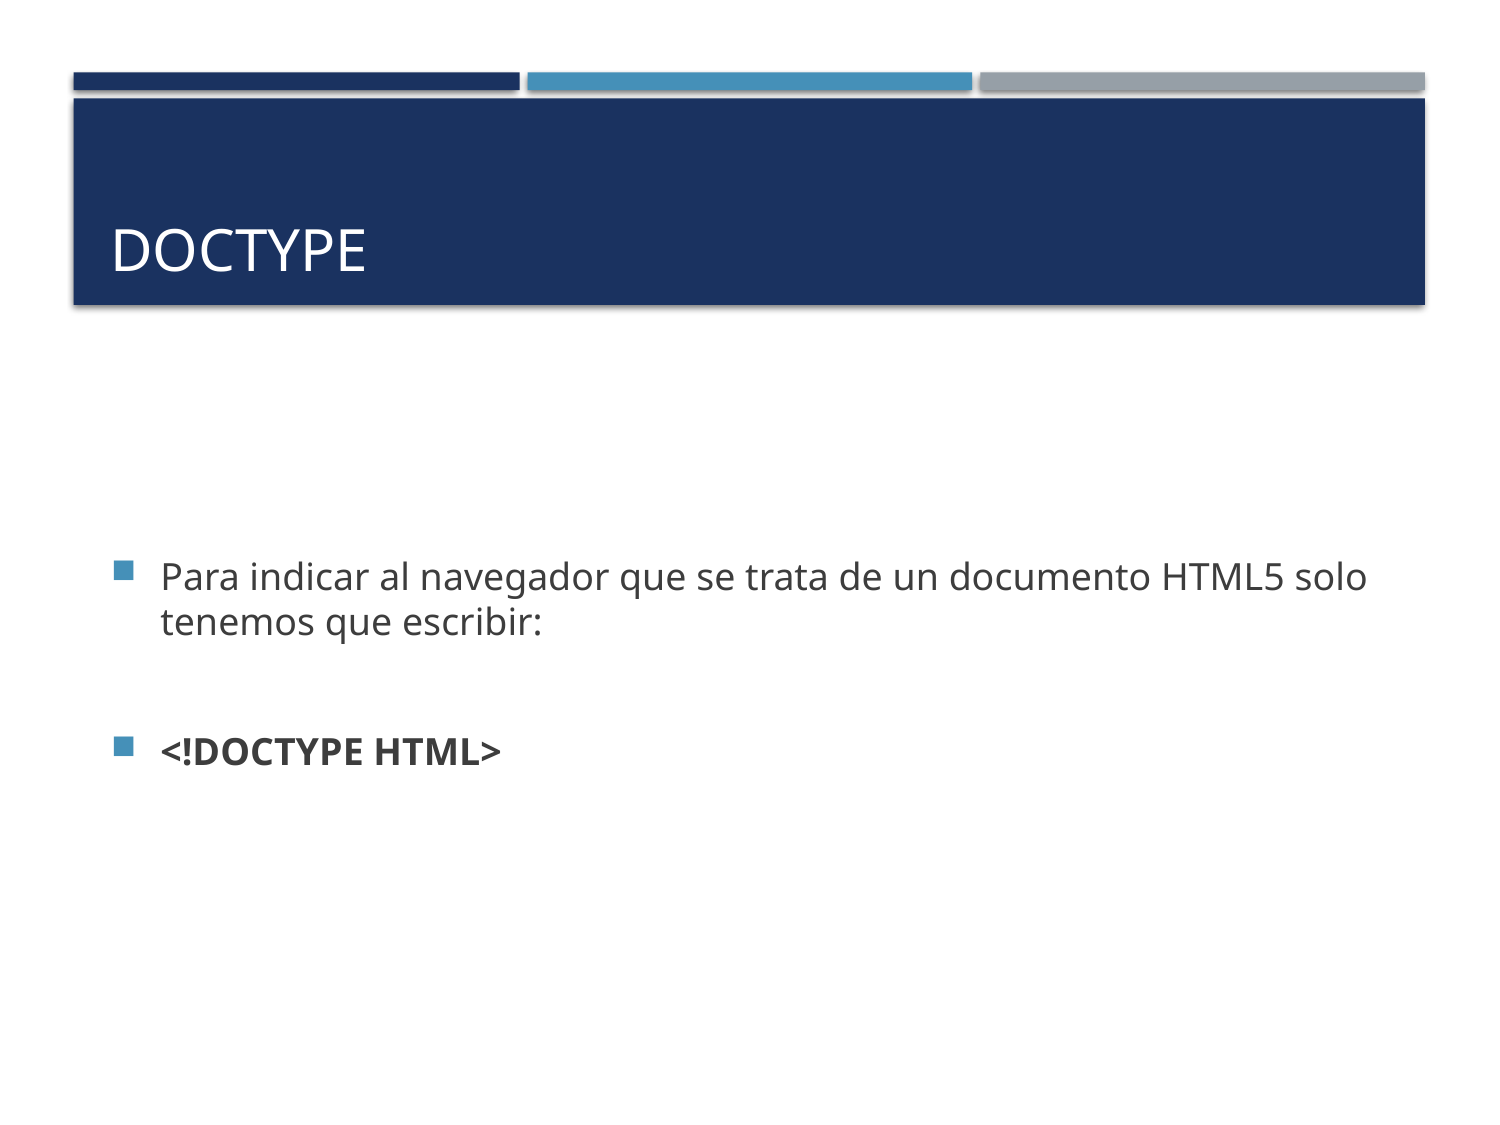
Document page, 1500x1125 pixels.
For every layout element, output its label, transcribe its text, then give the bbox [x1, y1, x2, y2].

list Para indicar al navegador que se trata de un documento HTML5 solo tenemos que escribir: <!DOCTYPE HTML> [95, 365, 1406, 962]
title Doctype [95, 112, 1406, 291]
